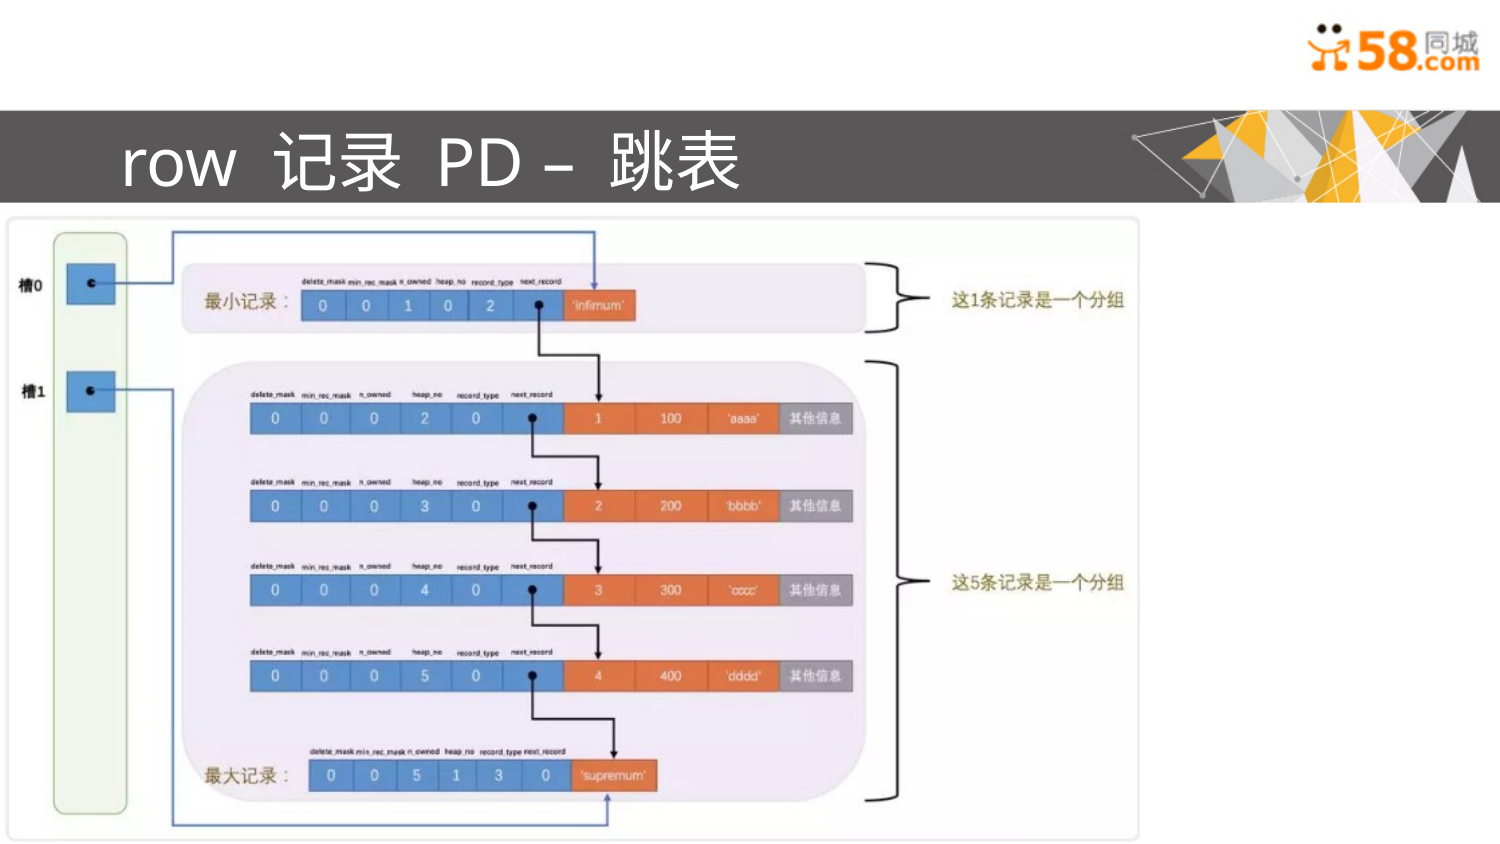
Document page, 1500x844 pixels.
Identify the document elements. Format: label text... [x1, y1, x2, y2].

text_box row 记录 PD – 跳表 [105, 112, 1128, 207]
picture [0, 0, 1500, 844]
